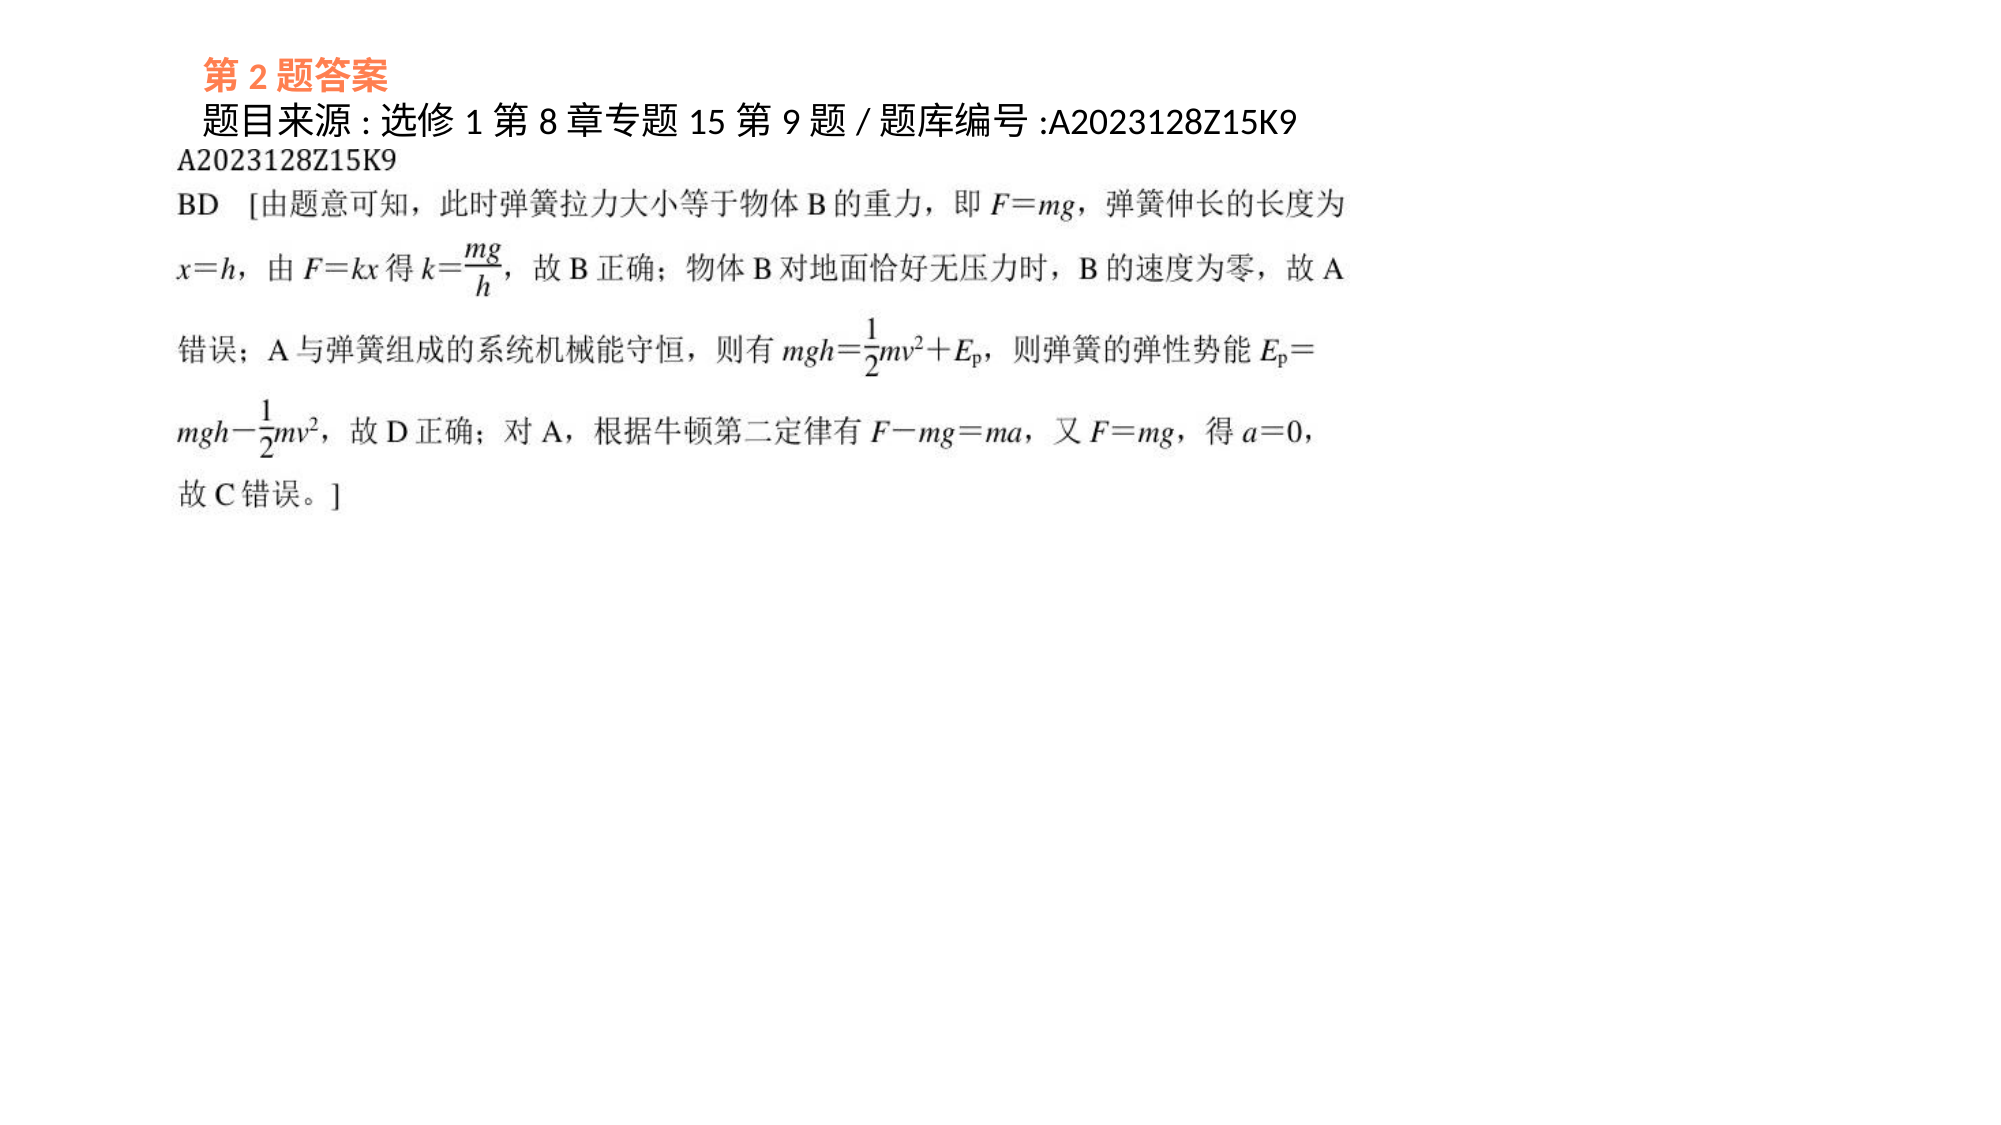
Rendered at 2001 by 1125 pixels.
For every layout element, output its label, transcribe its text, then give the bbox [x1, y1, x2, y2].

picture [149, 149, 1351, 1051]
text_box 第2题答案 题目来源:选修1第8章专题15第9题/题库编号:A2023128Z15K9 [187, 0, 1313, 148]
